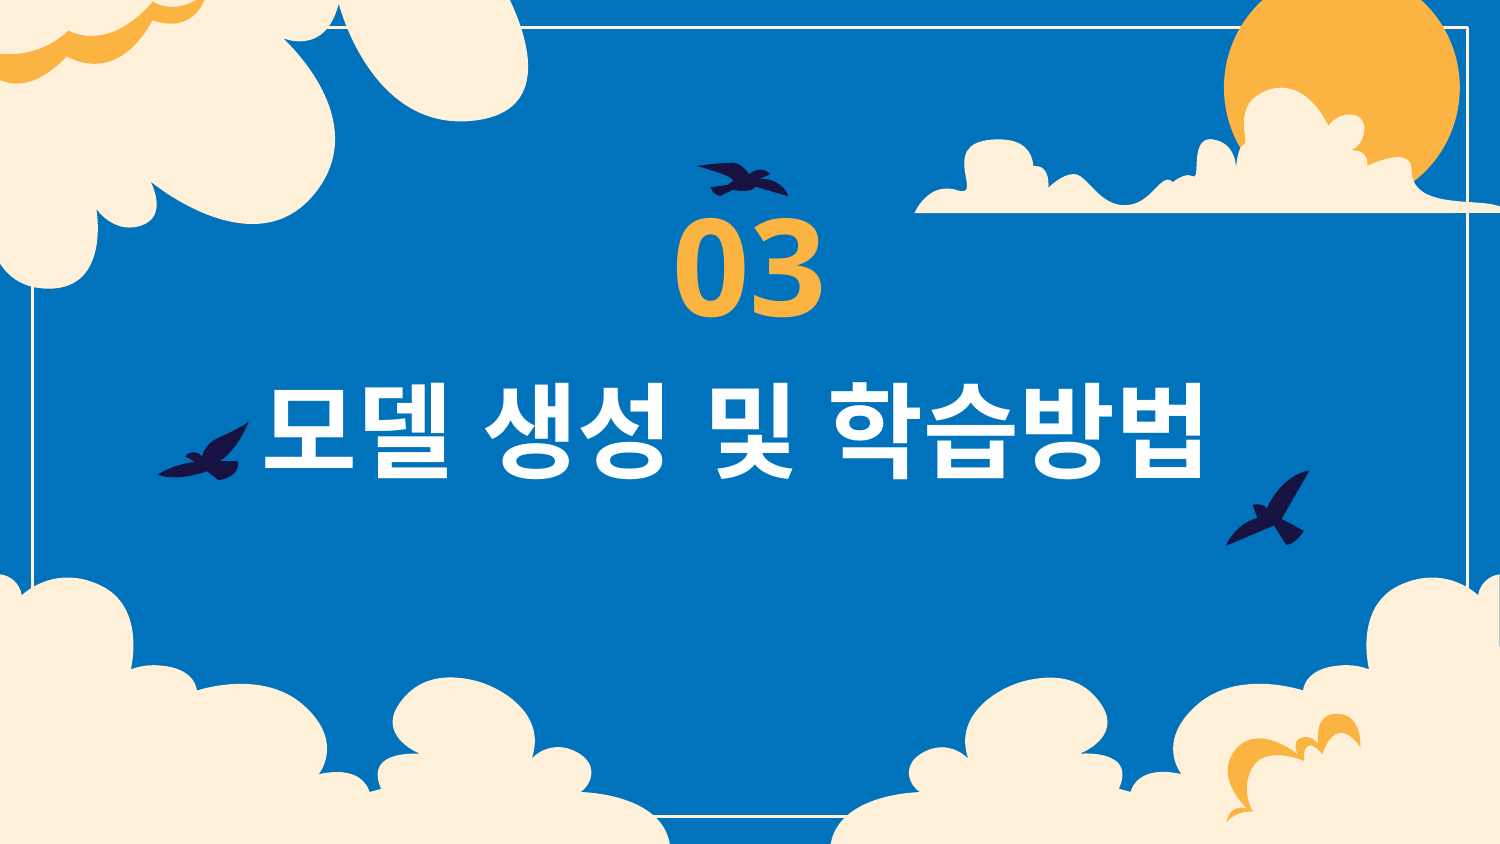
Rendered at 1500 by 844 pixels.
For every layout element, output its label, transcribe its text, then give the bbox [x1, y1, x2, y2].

title 모델 생성 및 학습방법 [182, 368, 1291, 507]
title 03 [629, 204, 871, 342]
